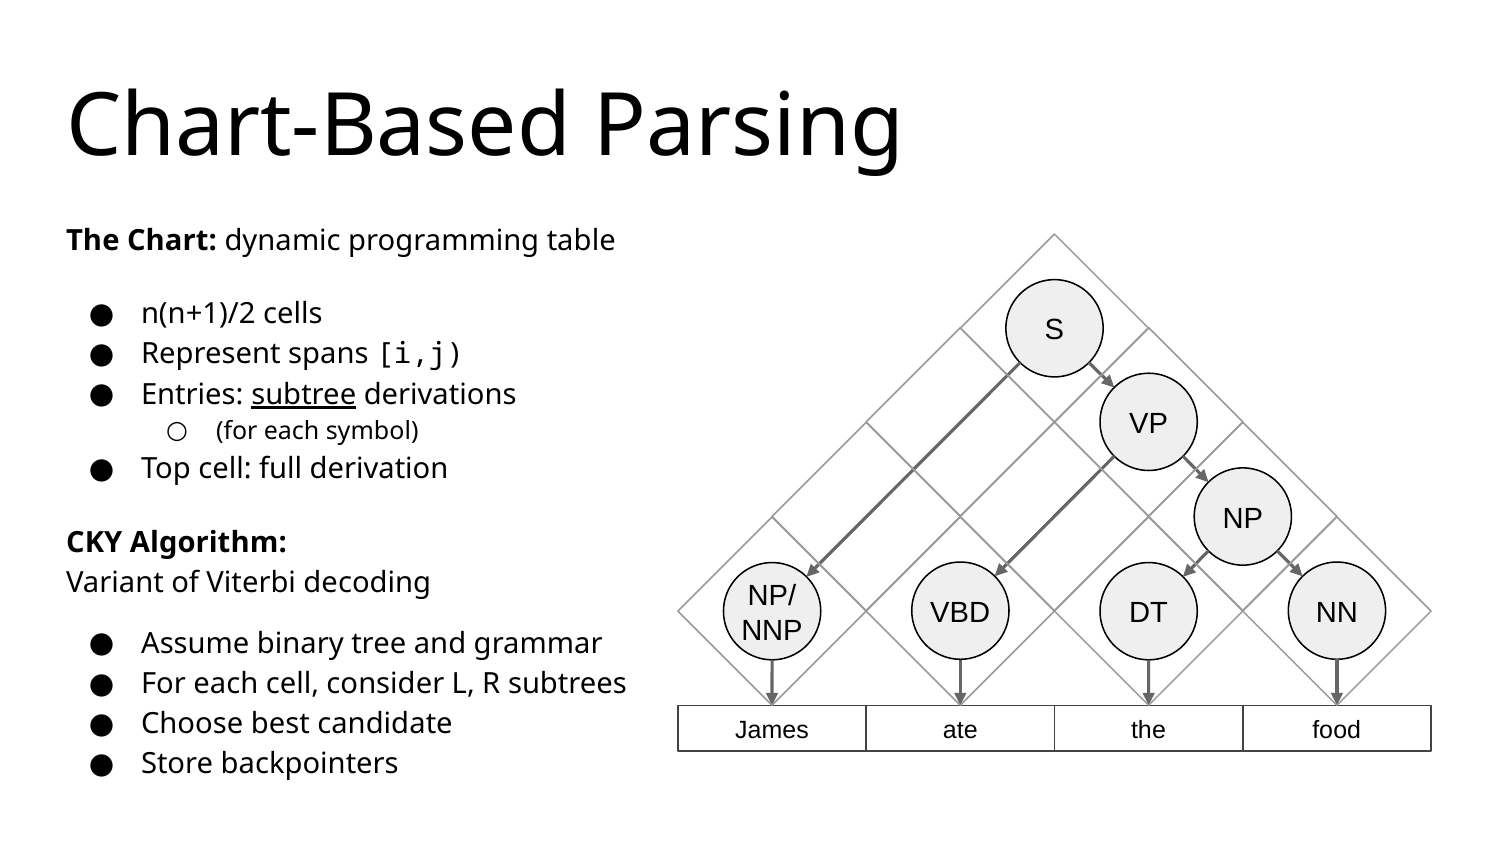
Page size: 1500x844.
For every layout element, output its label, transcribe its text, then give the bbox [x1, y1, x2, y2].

text_box [772, 487, 801, 546]
text_box NP [1148, 422, 1337, 611]
list The Chart: dynamic programming table n(n+1)/2 cells Represent spans [i,j) Entries: subtree derivations (for each symbol) Top cell: full derivation CKY Algorithm: Variant of Viterbi decoding Assume binary tree and grammar For each cell, consider L, R subtrees Choose best candidate Store backpointers [51, 200, 708, 752]
text_box [1119, 488, 1149, 547]
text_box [1182, 455, 1209, 483]
text_box DT [1054, 518, 1242, 701]
text_box VP [1055, 328, 1243, 516]
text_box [1088, 362, 1115, 388]
text_box James [677, 705, 866, 752]
text_box [1025, 394, 1053, 450]
text_box [1025, 422, 1085, 454]
text_box S [960, 234, 1149, 423]
text_box food [1242, 705, 1431, 752]
text_box [1028, 585, 1081, 611]
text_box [1276, 550, 1303, 577]
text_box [1182, 550, 1209, 577]
text_box [841, 586, 891, 611]
text_box VBD [866, 585, 1054, 701]
text_box NP/NNP [677, 516, 866, 702]
title Chart-Based Parsing [51, 51, 1449, 189]
text_box [927, 327, 991, 360]
text_box ate [866, 705, 1054, 752]
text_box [994, 455, 1115, 577]
text_box NN [1242, 517, 1432, 701]
text_box the [1054, 705, 1242, 752]
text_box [806, 362, 1021, 577]
